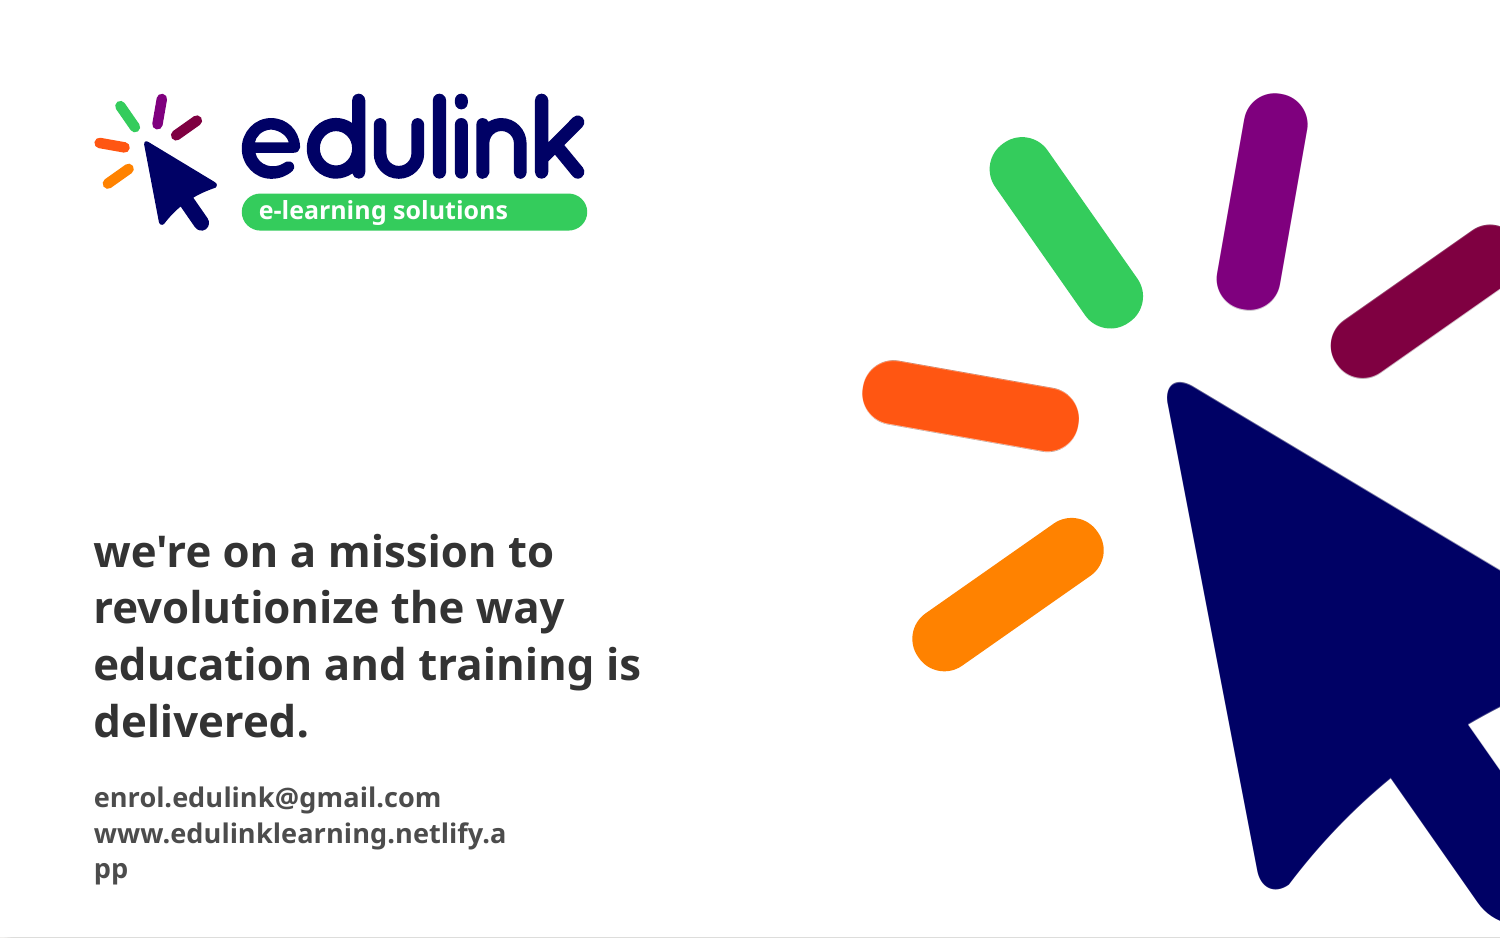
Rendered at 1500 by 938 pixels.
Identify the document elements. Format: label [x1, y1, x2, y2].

text_box [102, 163, 134, 189]
text_box [241, 193, 588, 231]
picture [861, 93, 1500, 925]
text_box [170, 115, 203, 141]
text_box [115, 100, 141, 133]
text_box [0, 0, 1500, 938]
